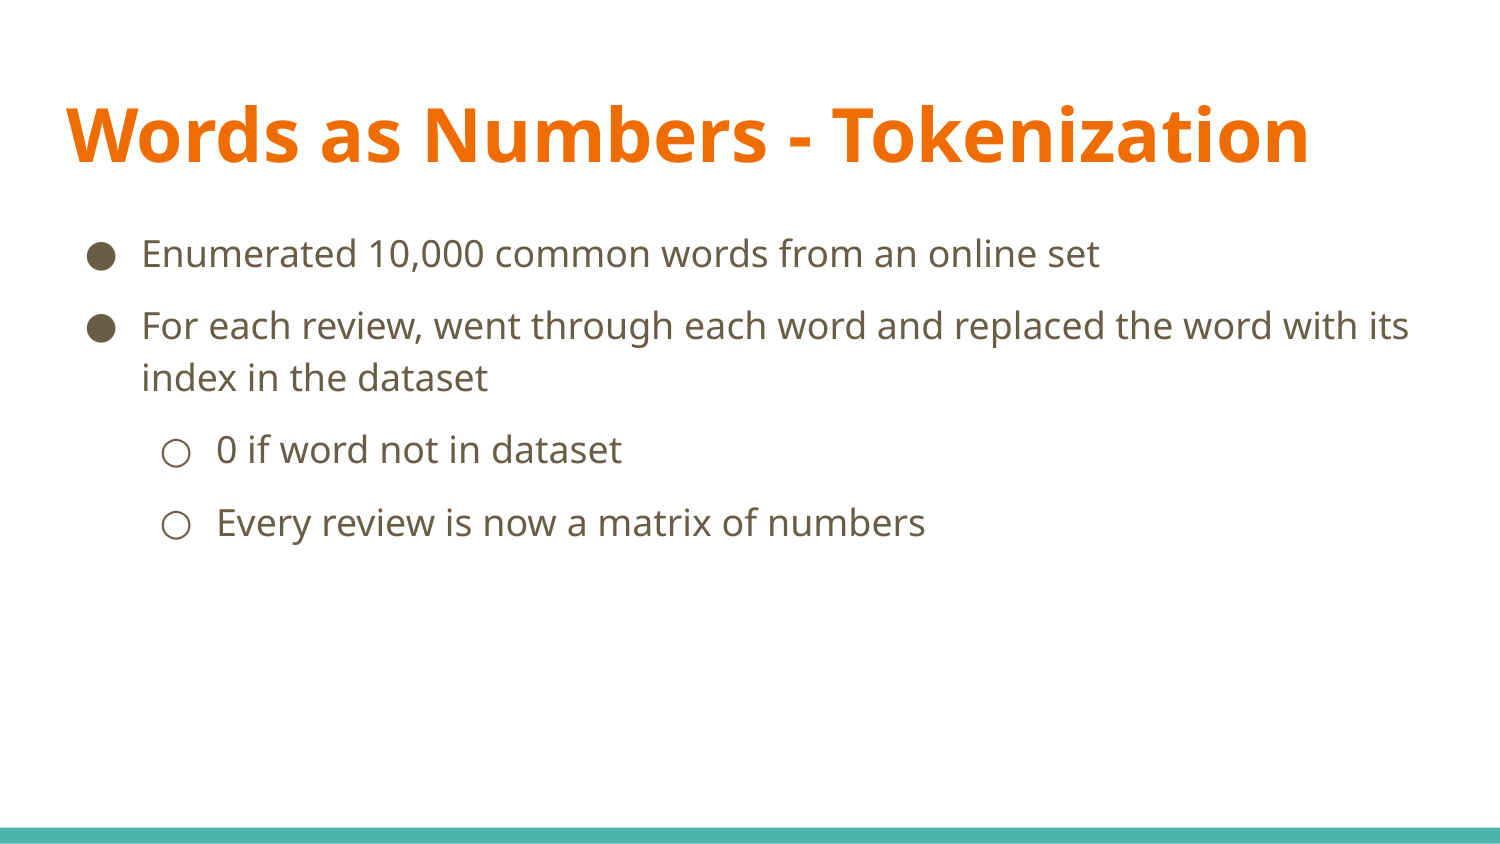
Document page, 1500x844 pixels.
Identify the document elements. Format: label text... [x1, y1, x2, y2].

title Words as Numbers - Tokenization [51, 72, 1449, 189]
list Enumerated 10,000 common words from an online set For each review, went through each word and replaced the word with its index in the dataset 0 if word not in dataset Every review is now a matrix of numbers [51, 207, 1449, 750]
